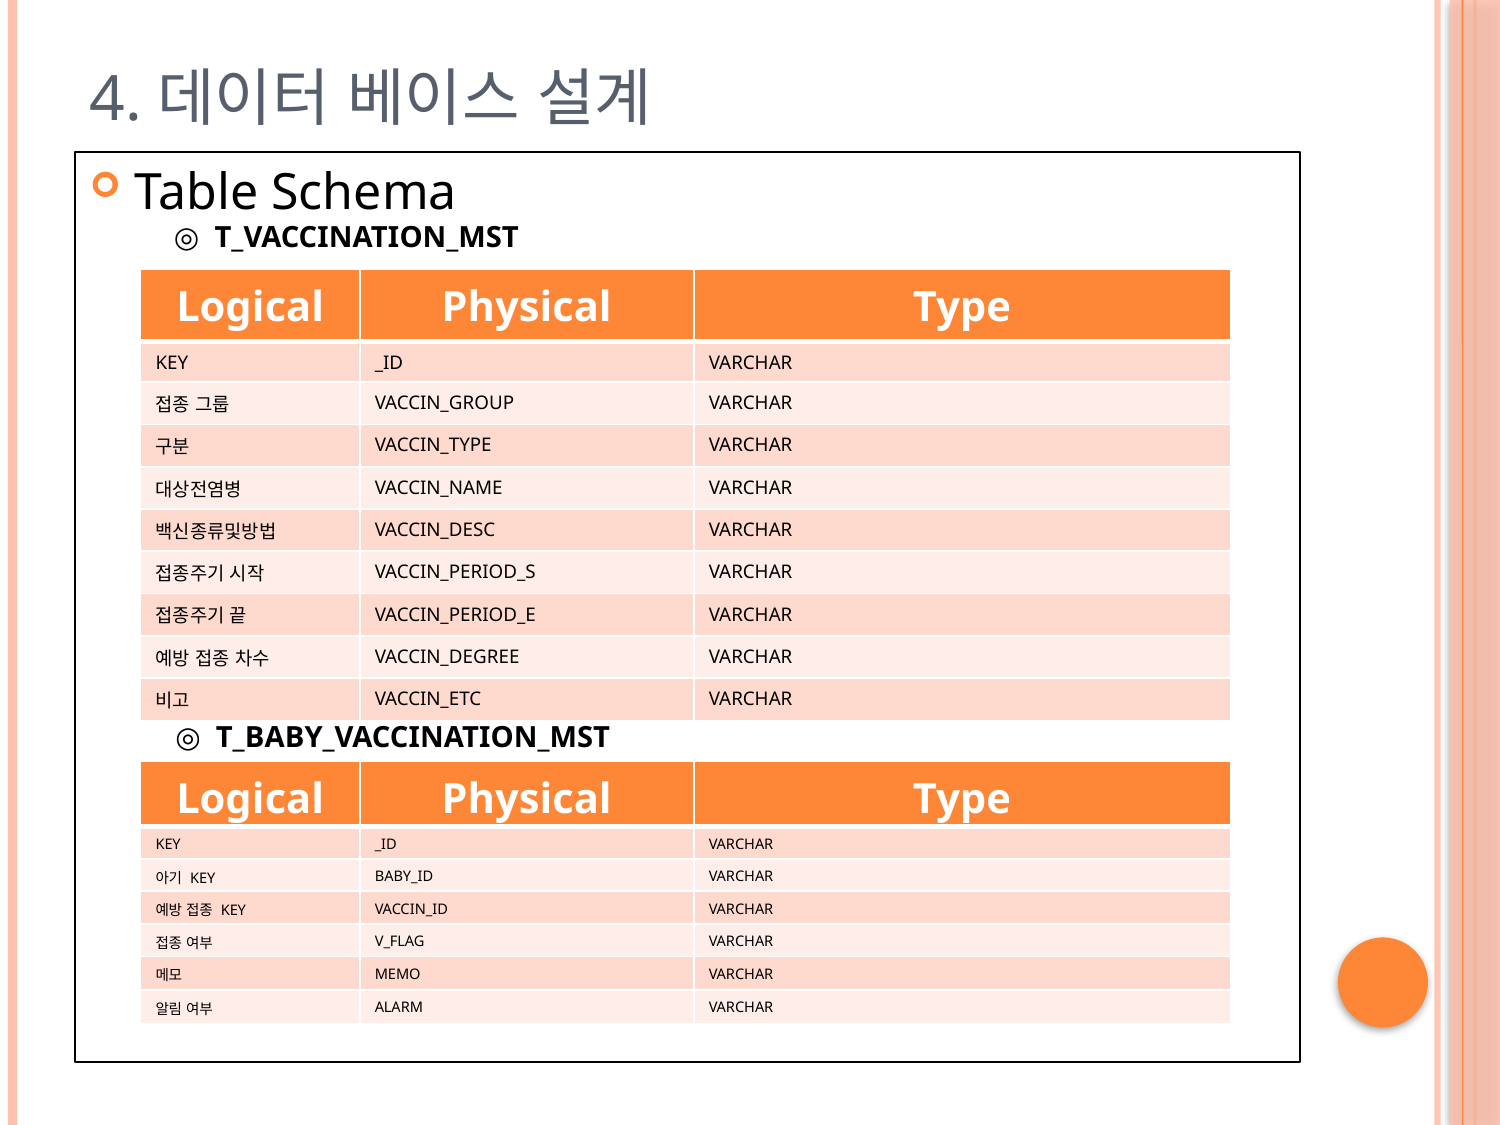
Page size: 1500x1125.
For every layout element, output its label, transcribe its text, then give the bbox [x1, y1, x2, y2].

table_header Logical [141, 762, 359, 824]
table_cell 접종주기 시작 [141, 552, 359, 593]
table_cell VACCIN_TYPE [361, 425, 693, 466]
table_cell VARCHAR [695, 552, 1230, 593]
table_cell 비고 [141, 679, 359, 720]
table_cell VARCHAR [695, 594, 1230, 635]
table_header Logical [141, 270, 359, 339]
table_cell VACCIN_GROUP [361, 383, 693, 424]
table_cell VACCIN_NAME [361, 468, 693, 508]
table_cell VARCHAR [695, 637, 1230, 677]
table_cell VARCHAR [695, 829, 1230, 858]
text_box ◎ T_VACCINATION_MST [159, 210, 534, 261]
table_cell VARCHAR [695, 425, 1230, 466]
table_cell VACCIN_DEGREE [361, 637, 693, 677]
table_cell VARCHAR [695, 468, 1230, 508]
title 4.데이터 베이스 설계 [75, 45, 1300, 141]
table_cell 대상전염병 [141, 468, 359, 508]
table_cell VACCIN_ID [361, 892, 693, 923]
table_cell 메모 [141, 957, 359, 989]
table_cell VARCHAR [695, 860, 1230, 890]
table_cell 구분 [141, 425, 359, 466]
text_box ◎ T_BABY_VACCINATION_MST [160, 711, 626, 761]
table_cell VARCHAR [695, 344, 1230, 381]
table_header Type [695, 762, 1230, 824]
table_cell MEMO [361, 957, 693, 989]
table_cell VARCHAR [695, 510, 1230, 550]
table_cell VARCHAR [695, 925, 1230, 956]
table_cell BABY_ID [361, 860, 693, 890]
table_cell VACCIN_PERIOD_E [361, 594, 693, 635]
table_cell VARCHAR [695, 892, 1230, 923]
table_cell VACCIN_DESC [361, 510, 693, 550]
table_cell KEY [141, 829, 359, 858]
table_cell 아기 KEY [141, 860, 359, 890]
list Table Schema [75, 152, 1300, 1062]
table_cell 접종주기 끝 [141, 594, 359, 635]
table_cell VACCIN_ETC [361, 679, 693, 720]
table_cell 접종 여부 [141, 925, 359, 956]
table_cell KEY [141, 344, 359, 381]
table_cell 알림 여부 [141, 991, 359, 1023]
table_cell _ID [361, 344, 693, 381]
table_cell VARCHAR [695, 991, 1230, 1023]
table_cell VARCHAR [695, 383, 1230, 424]
table_header Type [695, 270, 1230, 339]
table_cell V_FLAG [361, 925, 693, 956]
table_cell _ID [361, 829, 693, 858]
table_cell ALARM [361, 991, 693, 1023]
table_header Physical [361, 270, 693, 339]
table_cell VARCHAR [695, 679, 1230, 720]
table_cell VARCHAR [695, 957, 1230, 989]
table_cell 예방 접종 KEY [141, 892, 359, 923]
table_cell VACCIN_PERIOD_S [361, 552, 693, 593]
table_cell 백신종류및방법 [141, 510, 359, 550]
table_cell 접종 그룹 [141, 383, 359, 424]
table_header Physical [361, 762, 693, 824]
table_cell 예방 접종 차수 [141, 637, 359, 677]
